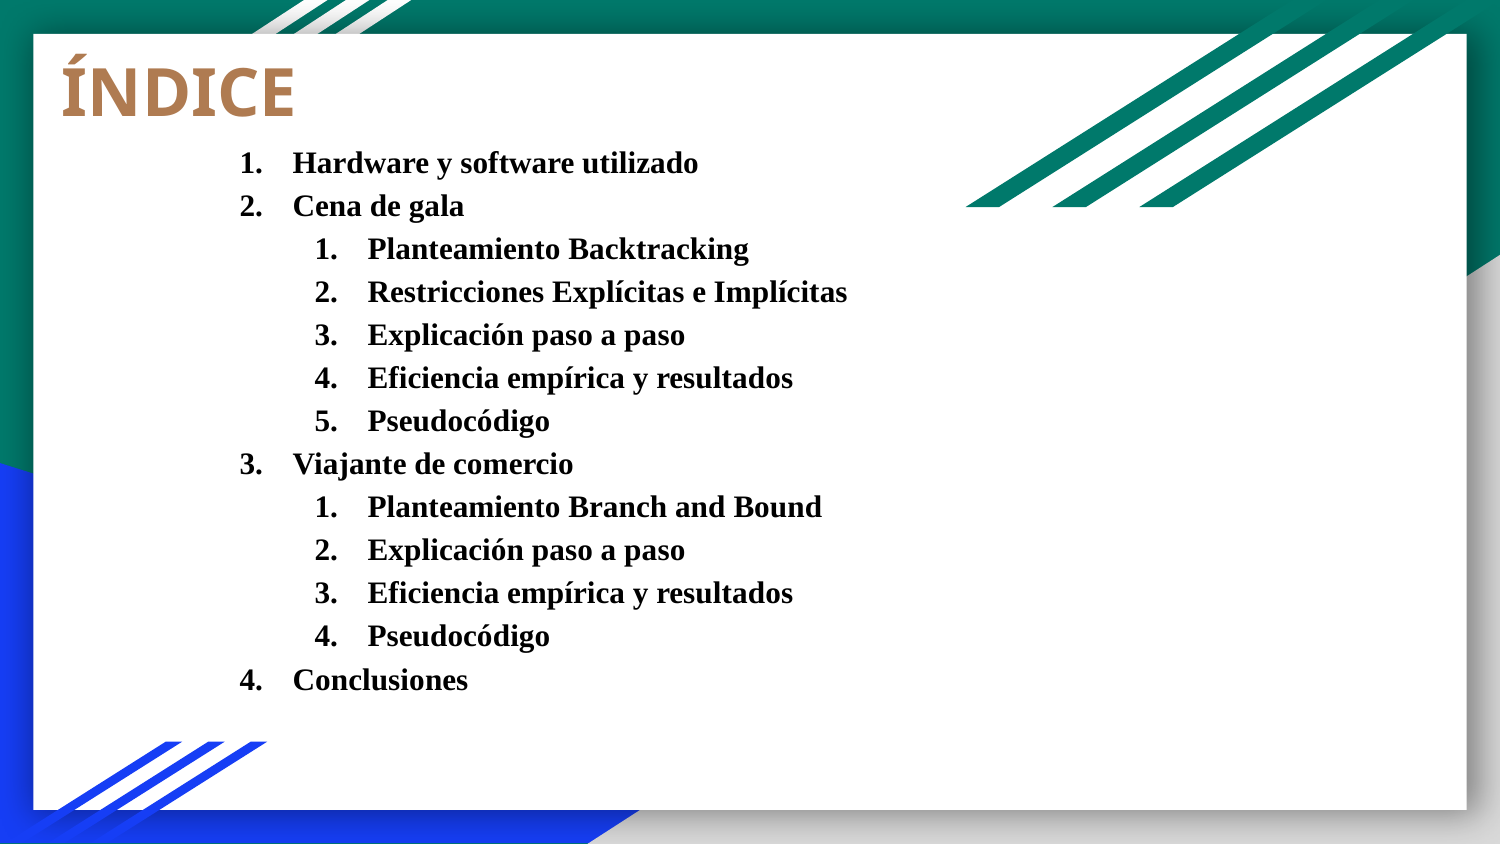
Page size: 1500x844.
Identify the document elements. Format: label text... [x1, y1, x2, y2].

text_box Hardware y software utilizado Cena de gala Planteamiento Backtracking Restricciones Explícitas e Implícitas Explicación paso a paso Eficiencia empírica y resultados Pseudocódigo Viajante de comercio Planteamiento Branch and Bound Explicación paso a paso Eficiencia empírica y resultados Pseudocódigo Conclusiones [202, 121, 1205, 756]
title ÍNDICE [36, 37, 323, 143]
